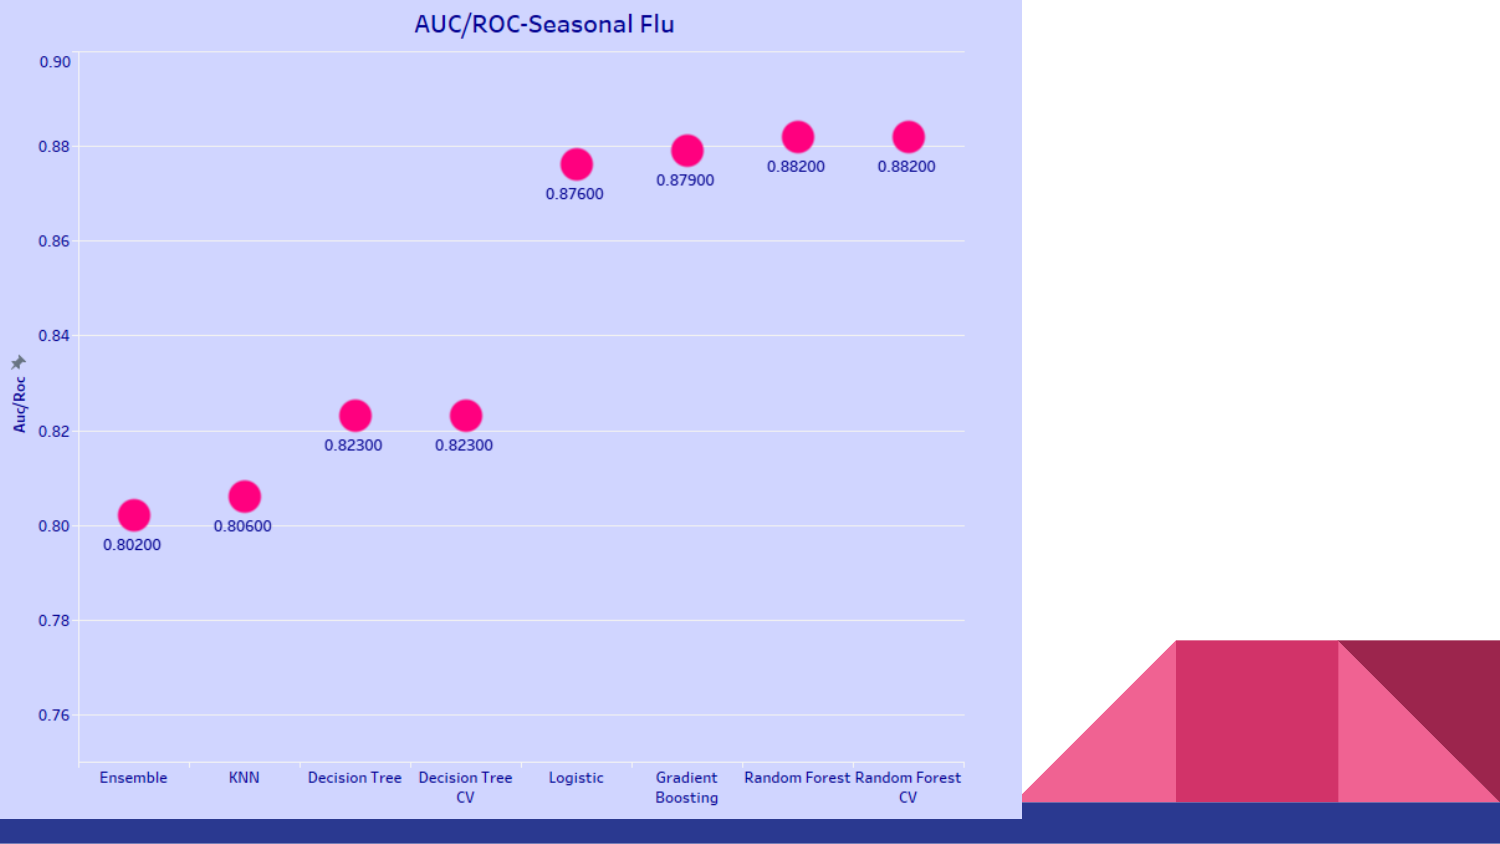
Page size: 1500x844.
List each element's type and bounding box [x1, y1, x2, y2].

picture [0, 0, 1022, 819]
